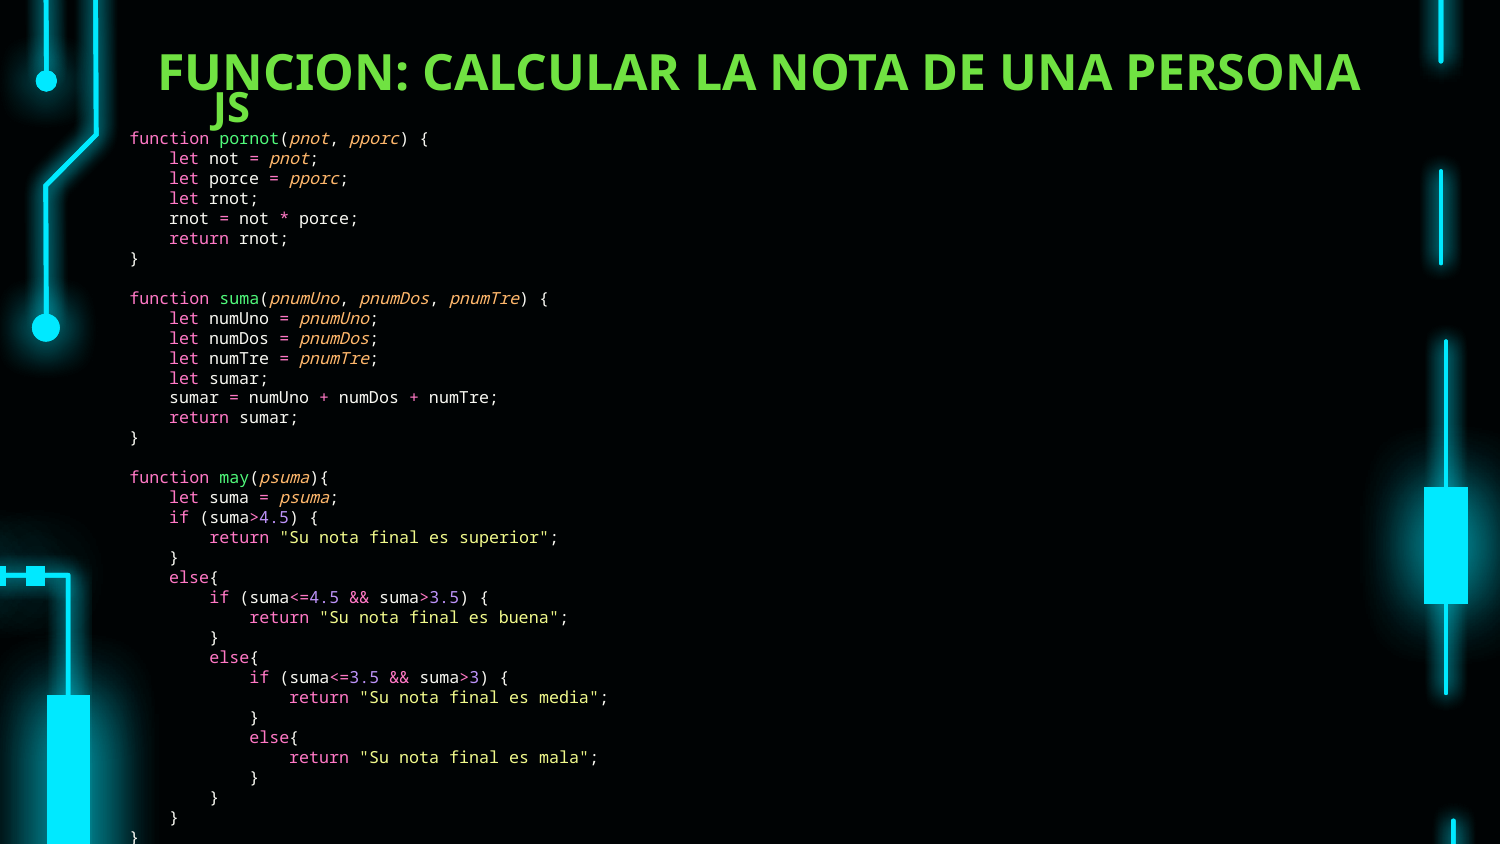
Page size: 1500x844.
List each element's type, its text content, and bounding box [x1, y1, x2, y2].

title FUNCION: CALCULAR LA NOTA DE UNA PERSONA [126, 31, 1393, 100]
text_box JS [0, 66, 865, 146]
text_box function pornot(pnot, pporc) { let not = pnot; let porce = pporc; let rnot; rnot = not * porce; return rnot; } function suma(pnumUno, pnumDos, pnumTre) { let numUno = pnumUno; let numDos = pnumDos; let numTre = pnumTre; let sumar; sumar = numUno + numDos + numTre; return sumar; } function may(psuma){ let suma = psuma; if (suma>4.5) { return "Su nota final es superior"; } else{ if (suma<=4.5 && suma>3.5) { return "Su nota final es buena"; } else{ if (suma<=3.5 && suma>3) { return "Su nota final es media"; } else{ return "Su nota final es mala"; } } } } [114, 100, 1500, 844]
